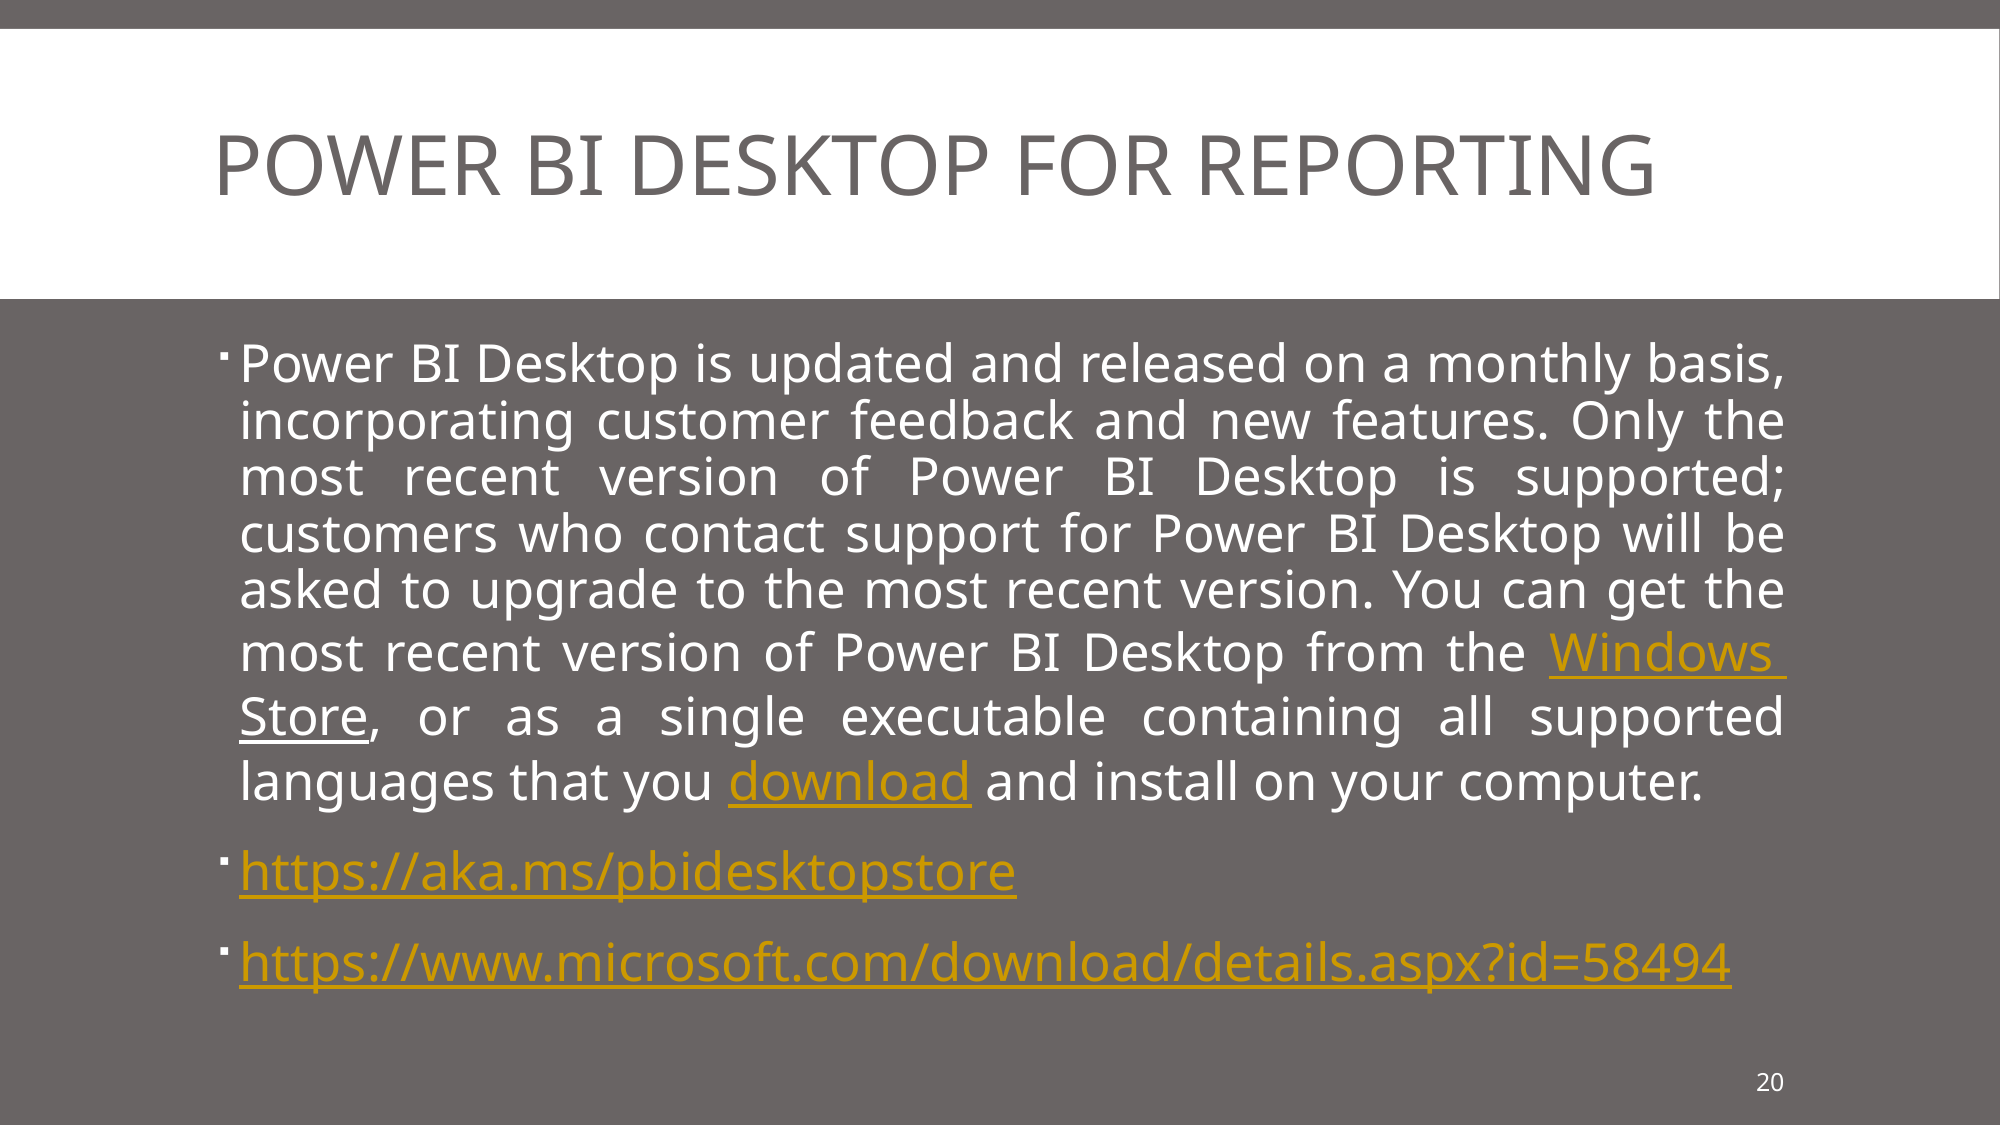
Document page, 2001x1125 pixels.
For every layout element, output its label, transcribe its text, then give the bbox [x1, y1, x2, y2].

title Power BI Desktop for Reporting [197, 46, 1803, 295]
list Power BI Desktop is updated and released on a monthly basis, incorporating customer feedback and new features. Only the most recent version of Power BI Desktop is supported; customers who contact support for Power BI Desktop will be asked to upgrade to the most recent version. You can get the most recent version of Power BI Desktop from the Windows Store, or as a single executable containing all supported languages that you download and install on your computer. https://aka.ms/pbidesktopstore https://www.microsoft.com/download/details.aspx?id=58494 [197, 329, 1803, 1020]
slide_number 20 [1748, 1053, 1904, 1114]
